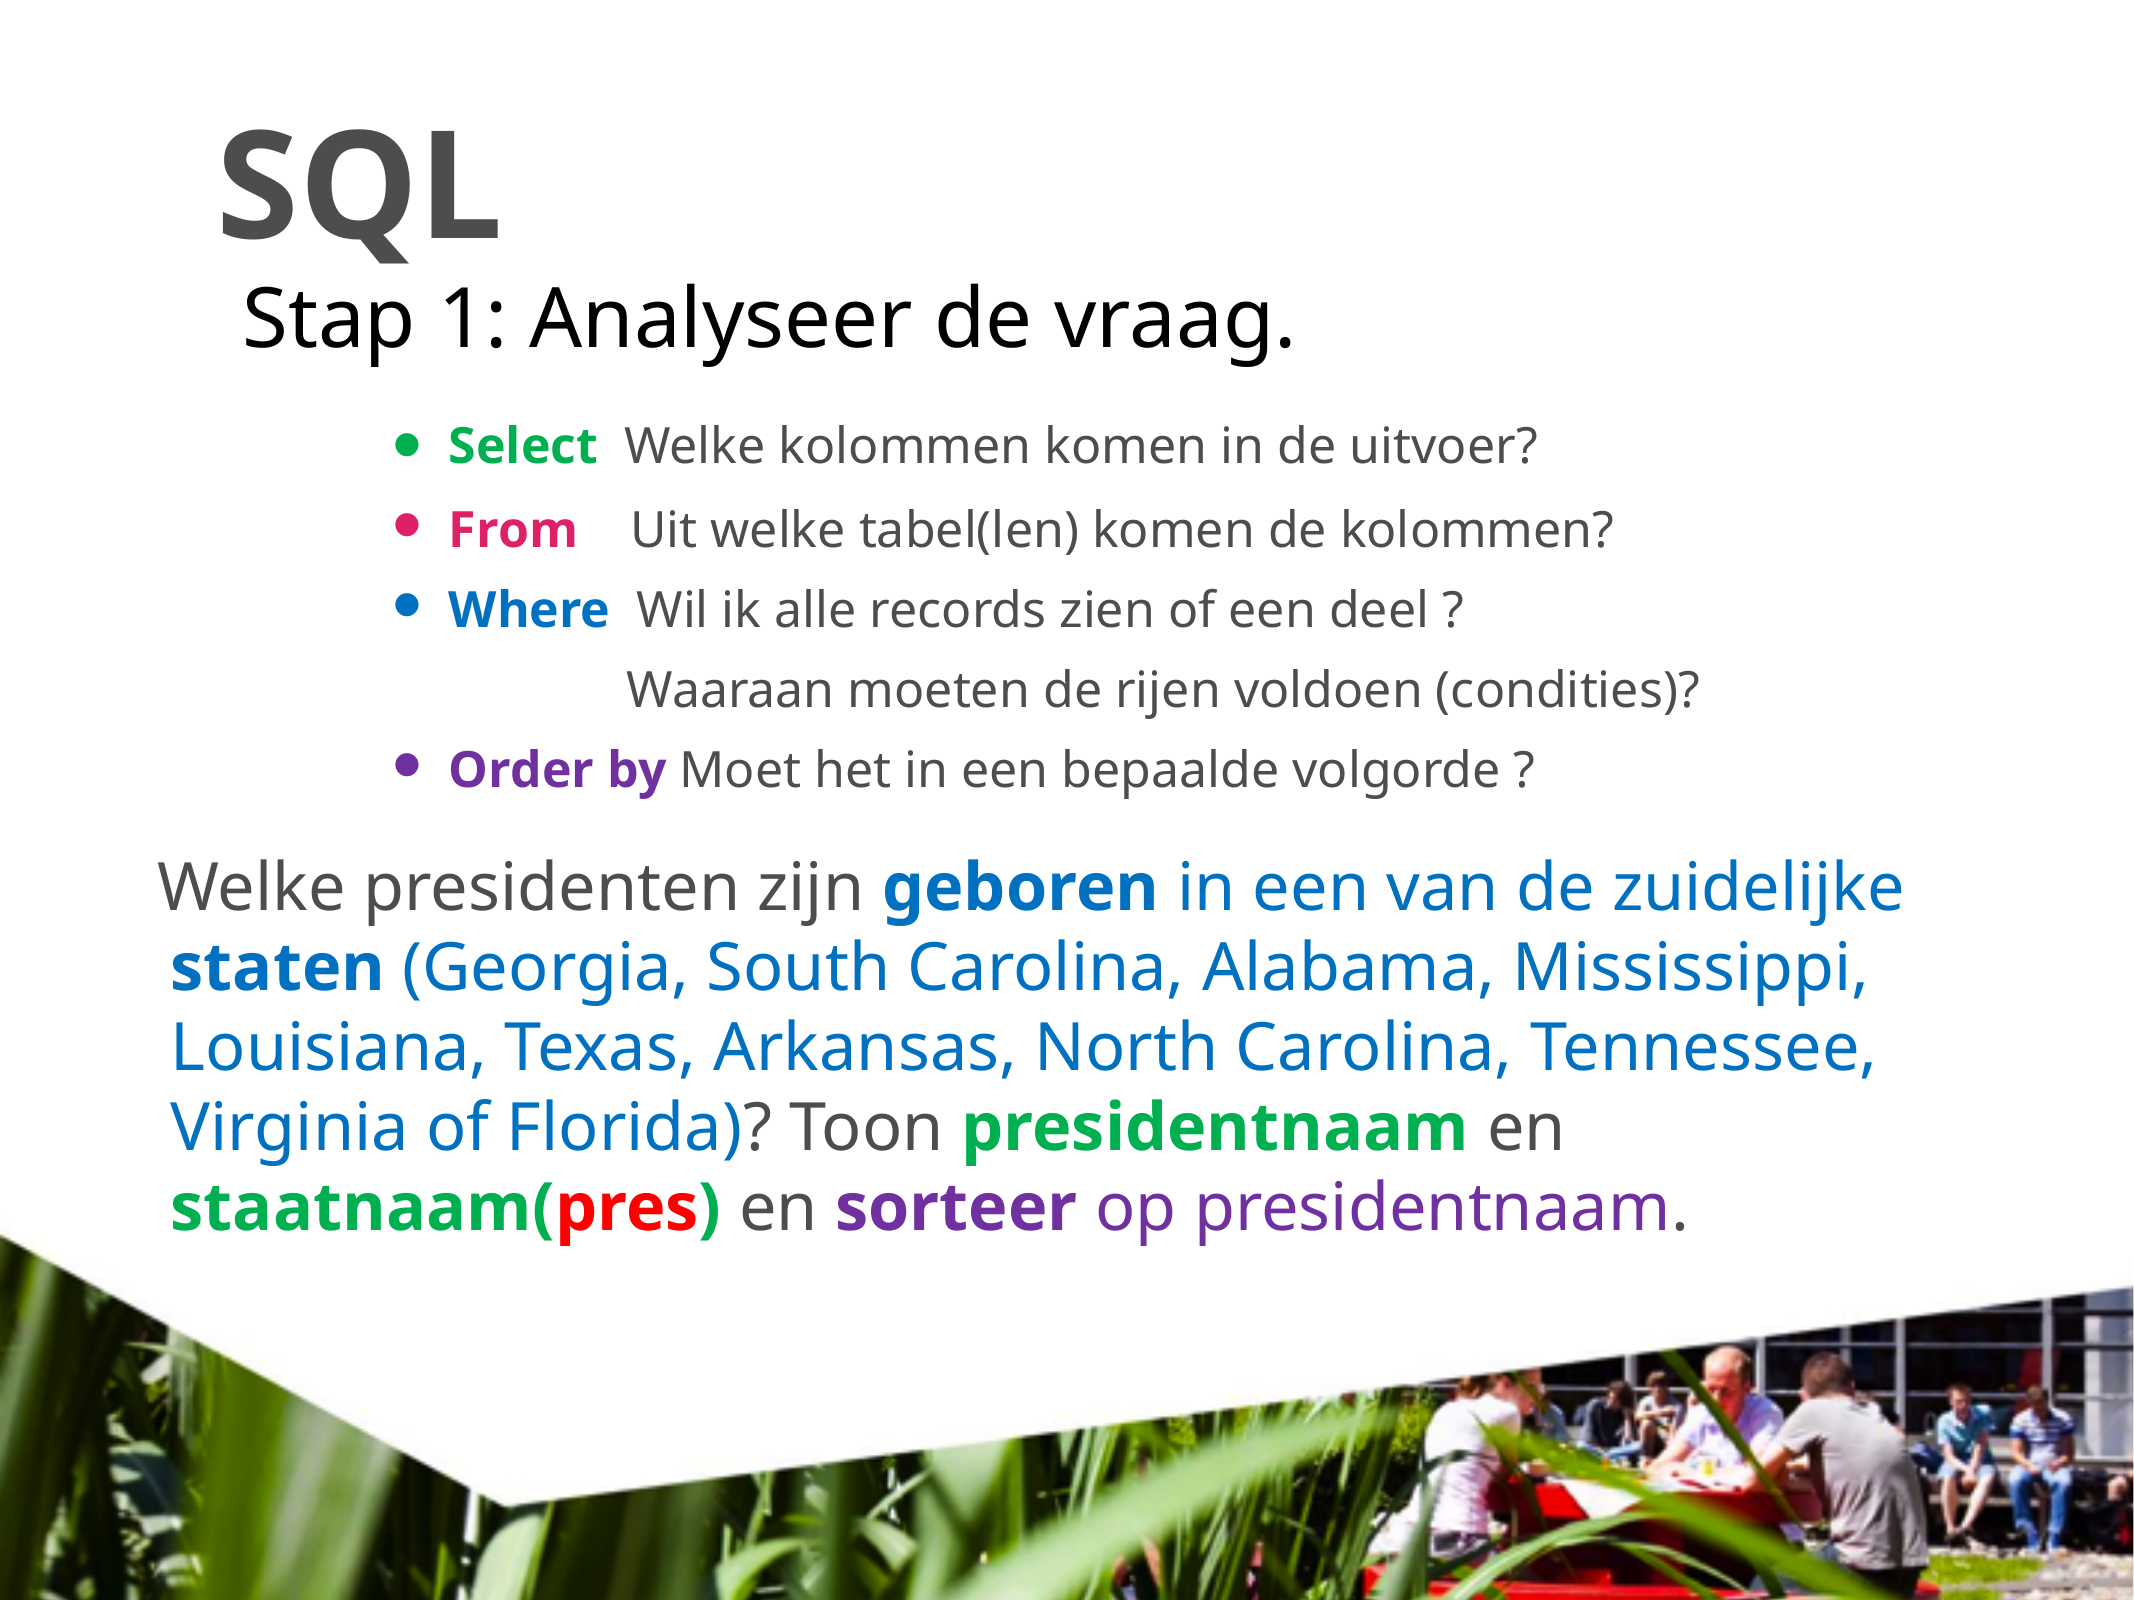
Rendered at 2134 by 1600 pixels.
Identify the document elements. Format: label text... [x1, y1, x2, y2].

picture [0, 1, 2134, 1600]
text_box Stap 1: Analyseer de vraag. Select Welke kolommen komen in de uitvoer? From Uit welke tabel(len) komen de kolommen? Where Wil ik alle records zien of een deel ? Waaraan moeten de rijen voldoen (condities)? Order by Moet het in een bepaalde volgorde ? [227, 256, 2012, 802]
list Welke presidenten zijn geboren in een van de zuidelijke staten (Georgia, South Carolina, Alabama, Mississippi, Louisiana, Texas, Arkansas, North Carolina, Tennessee, Virginia of Florida)? Toon presidentnaam en staatnaam(pres) en sorteer op presidentnaam. [62, 835, 2005, 1264]
title SQL [208, 41, 1925, 315]
